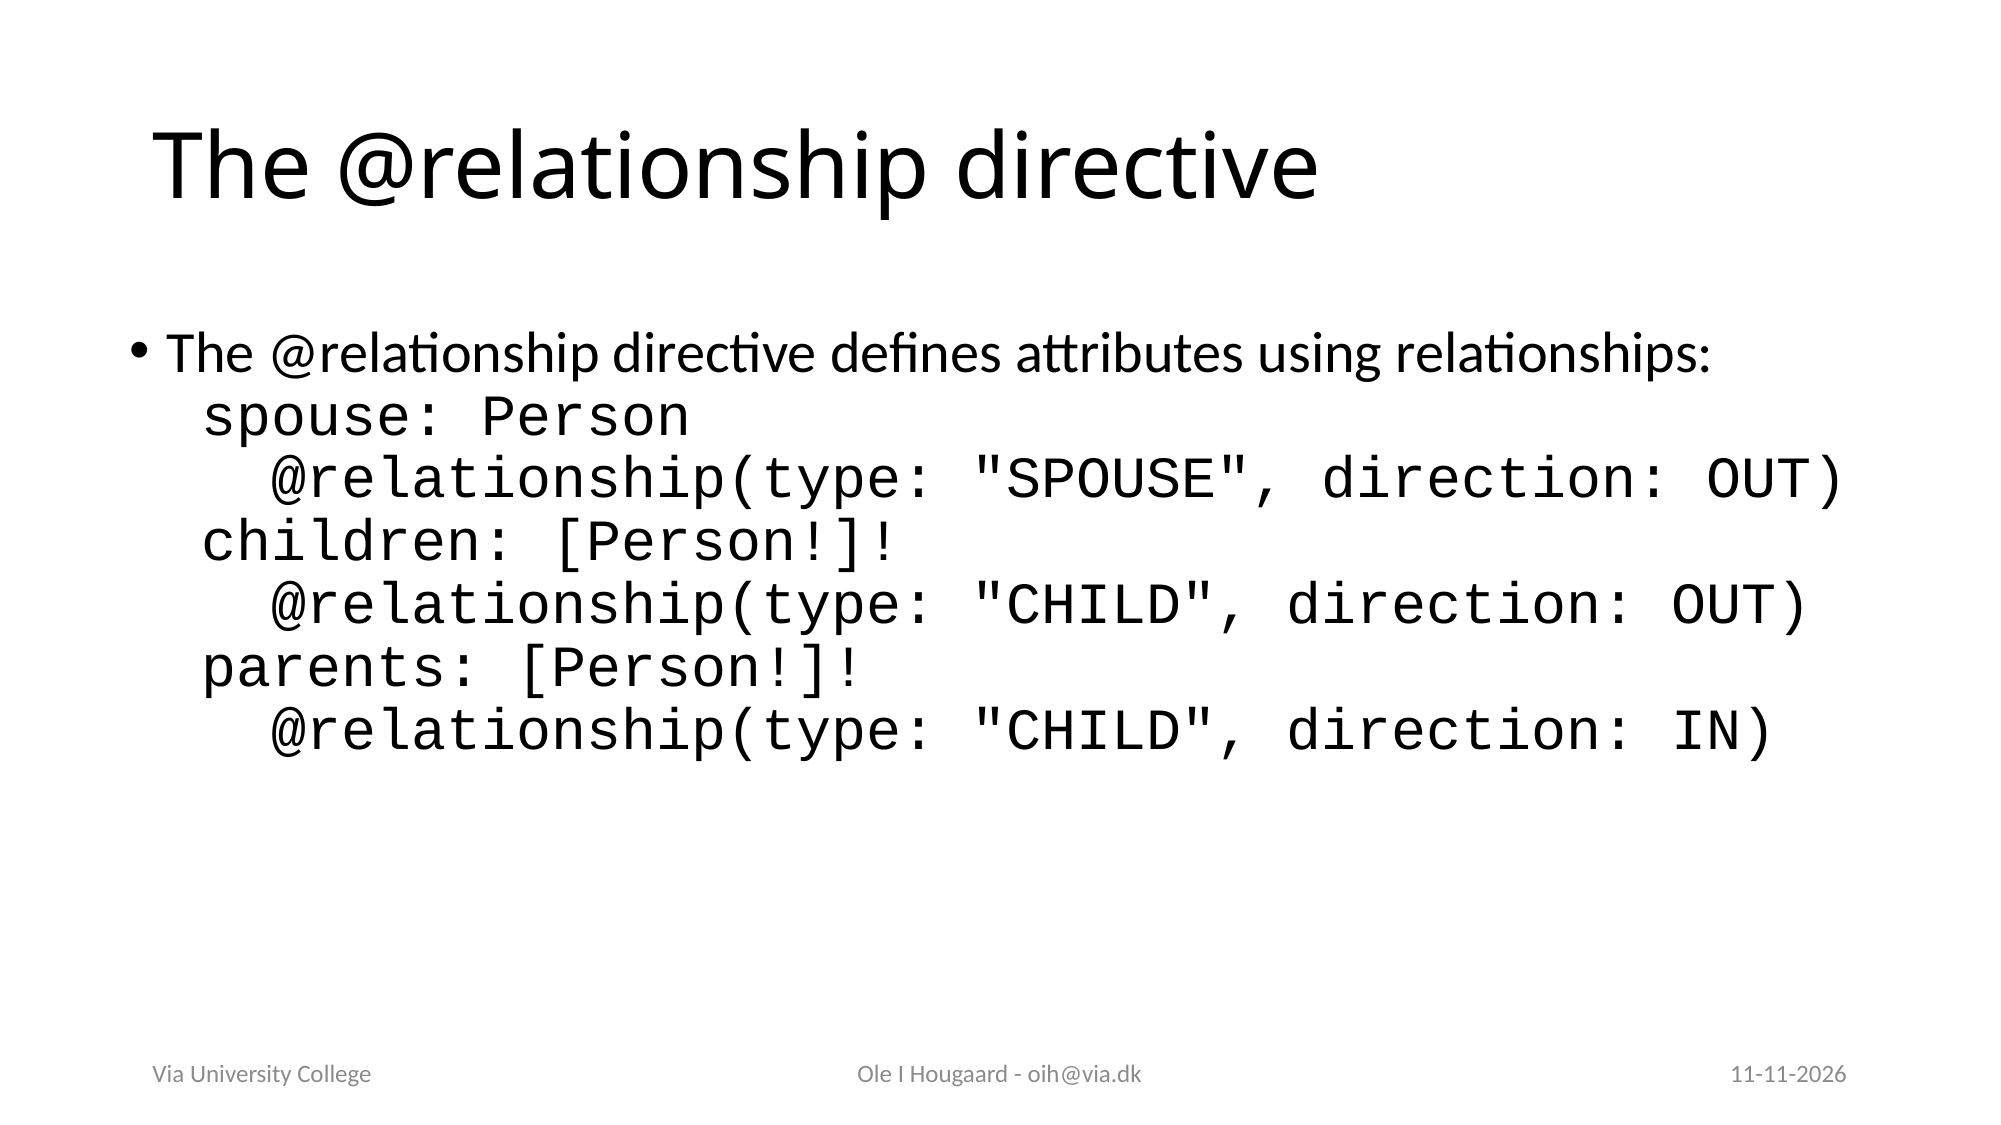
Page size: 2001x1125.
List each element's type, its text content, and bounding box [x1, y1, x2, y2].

footer Ole I Hougaard - oih@via.dk [662, 1042, 1338, 1103]
slide_number Via University College [137, 1042, 588, 1103]
list The @relationship directive defines attributes using relationships: spouse: Person @relationship(type: "SPOUSE", direction: OUT) children: [Person!]! @relationship(type: "CHILD", direction: OUT) parents: [Person!]! @relationship(type: "CHILD", direction: IN) [114, 314, 1874, 972]
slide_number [1412, 1042, 1863, 1103]
title The @relationship directive [137, 59, 1863, 278]
